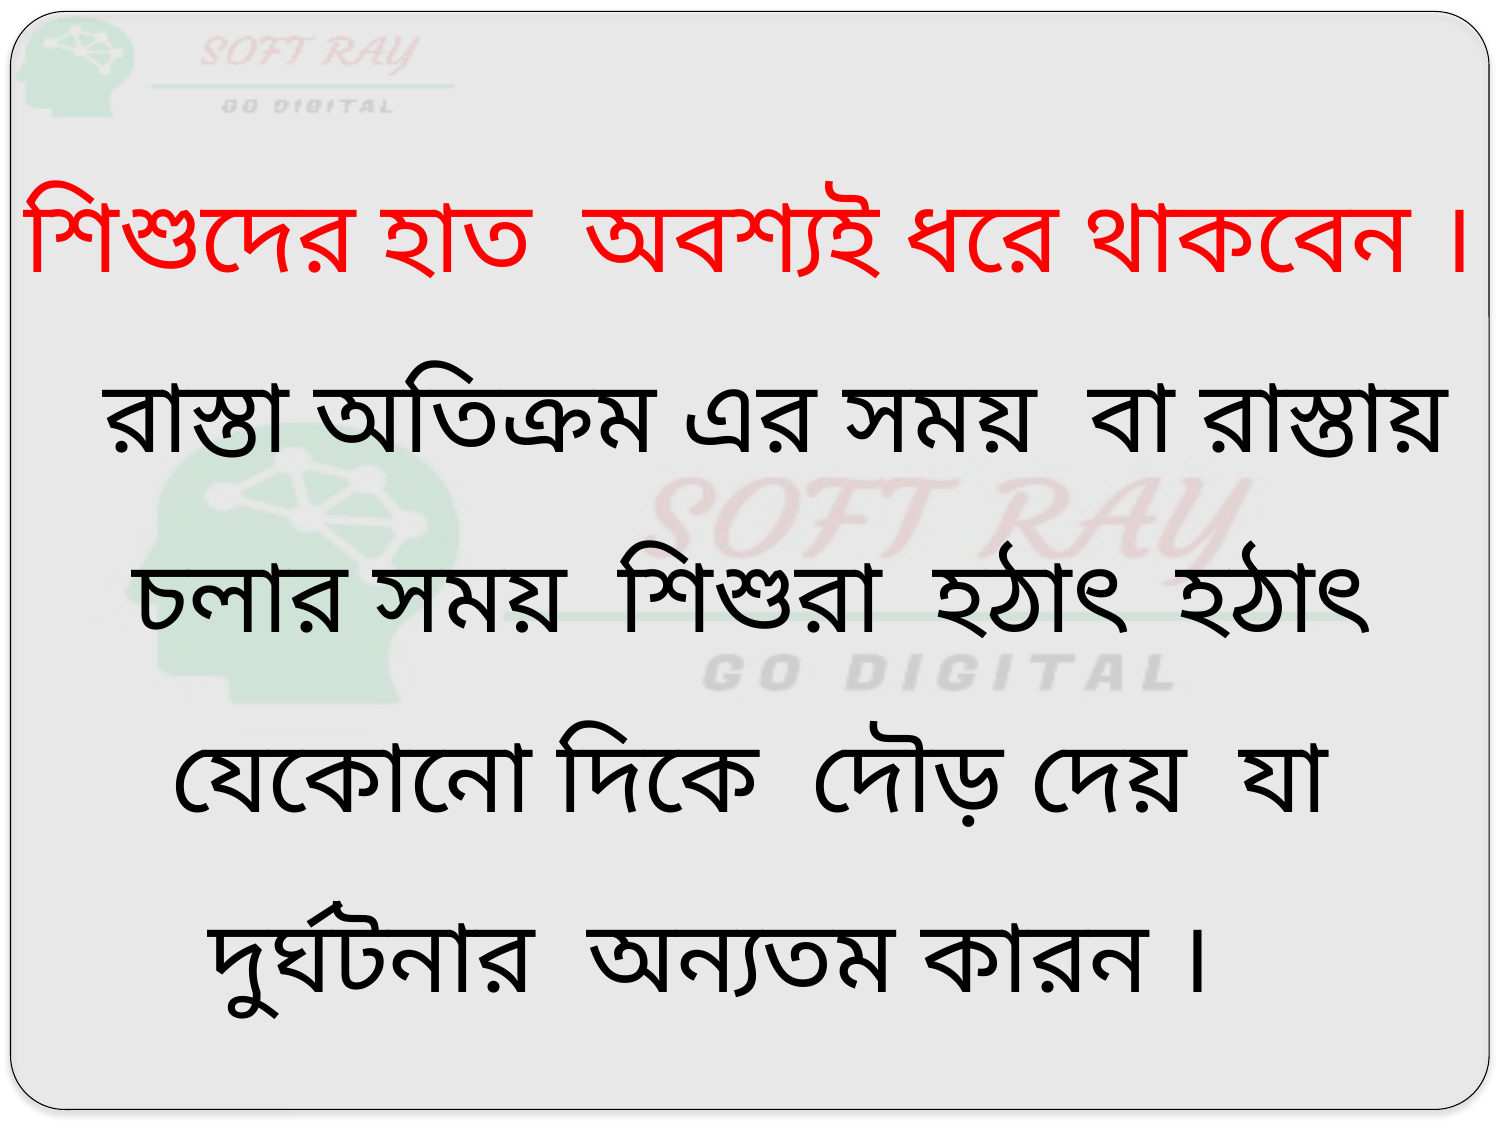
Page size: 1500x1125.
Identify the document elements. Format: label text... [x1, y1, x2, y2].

text_box শিশুদের হাত অবশ্যই ধরে থাকবেন । রাস্তা অতিক্রম এর সময় বা রাস্তায় চলার সময় শিশুরা হঠাৎ হঠাৎ যেকোনো দিকে দৌড় দেয় যা দুর্ঘটনার অন্যতম কারন । [0, 105, 1500, 1020]
